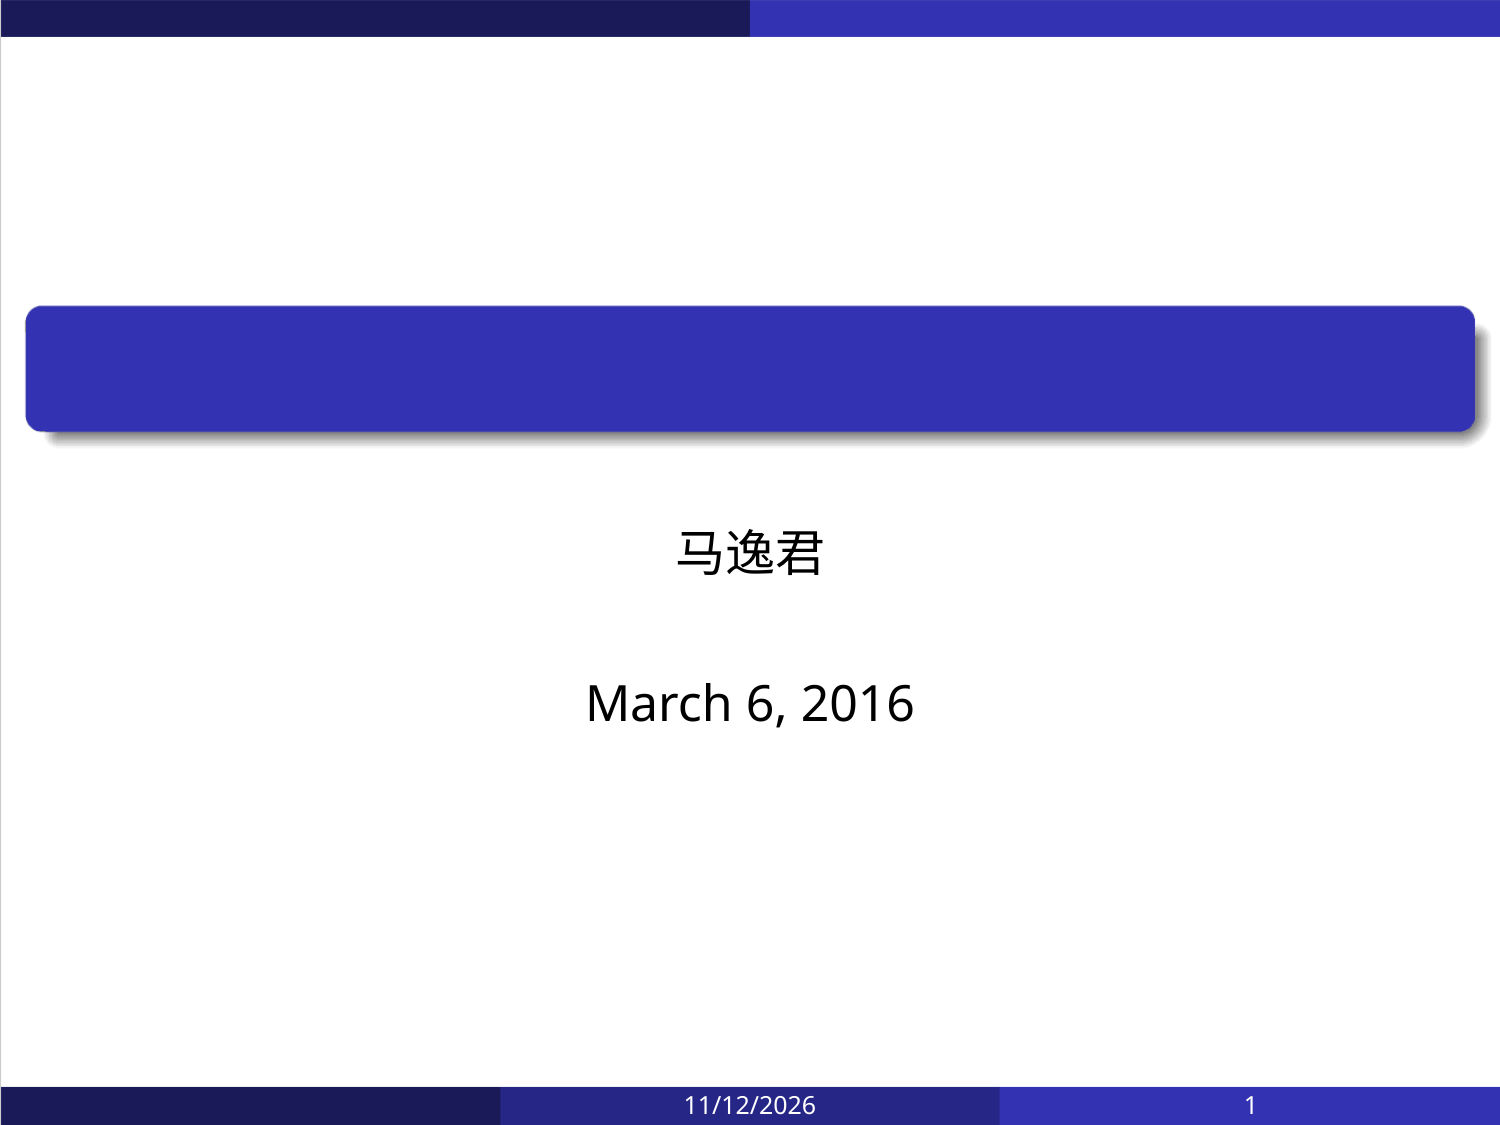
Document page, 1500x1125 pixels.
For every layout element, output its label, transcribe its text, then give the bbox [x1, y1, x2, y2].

picture [0, 0, 1500, 1125]
slide_number 1 [1002, 1087, 1500, 1125]
subtitle 马逸君 March 6, 2016 [187, 439, 1313, 863]
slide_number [501, 1087, 999, 1125]
